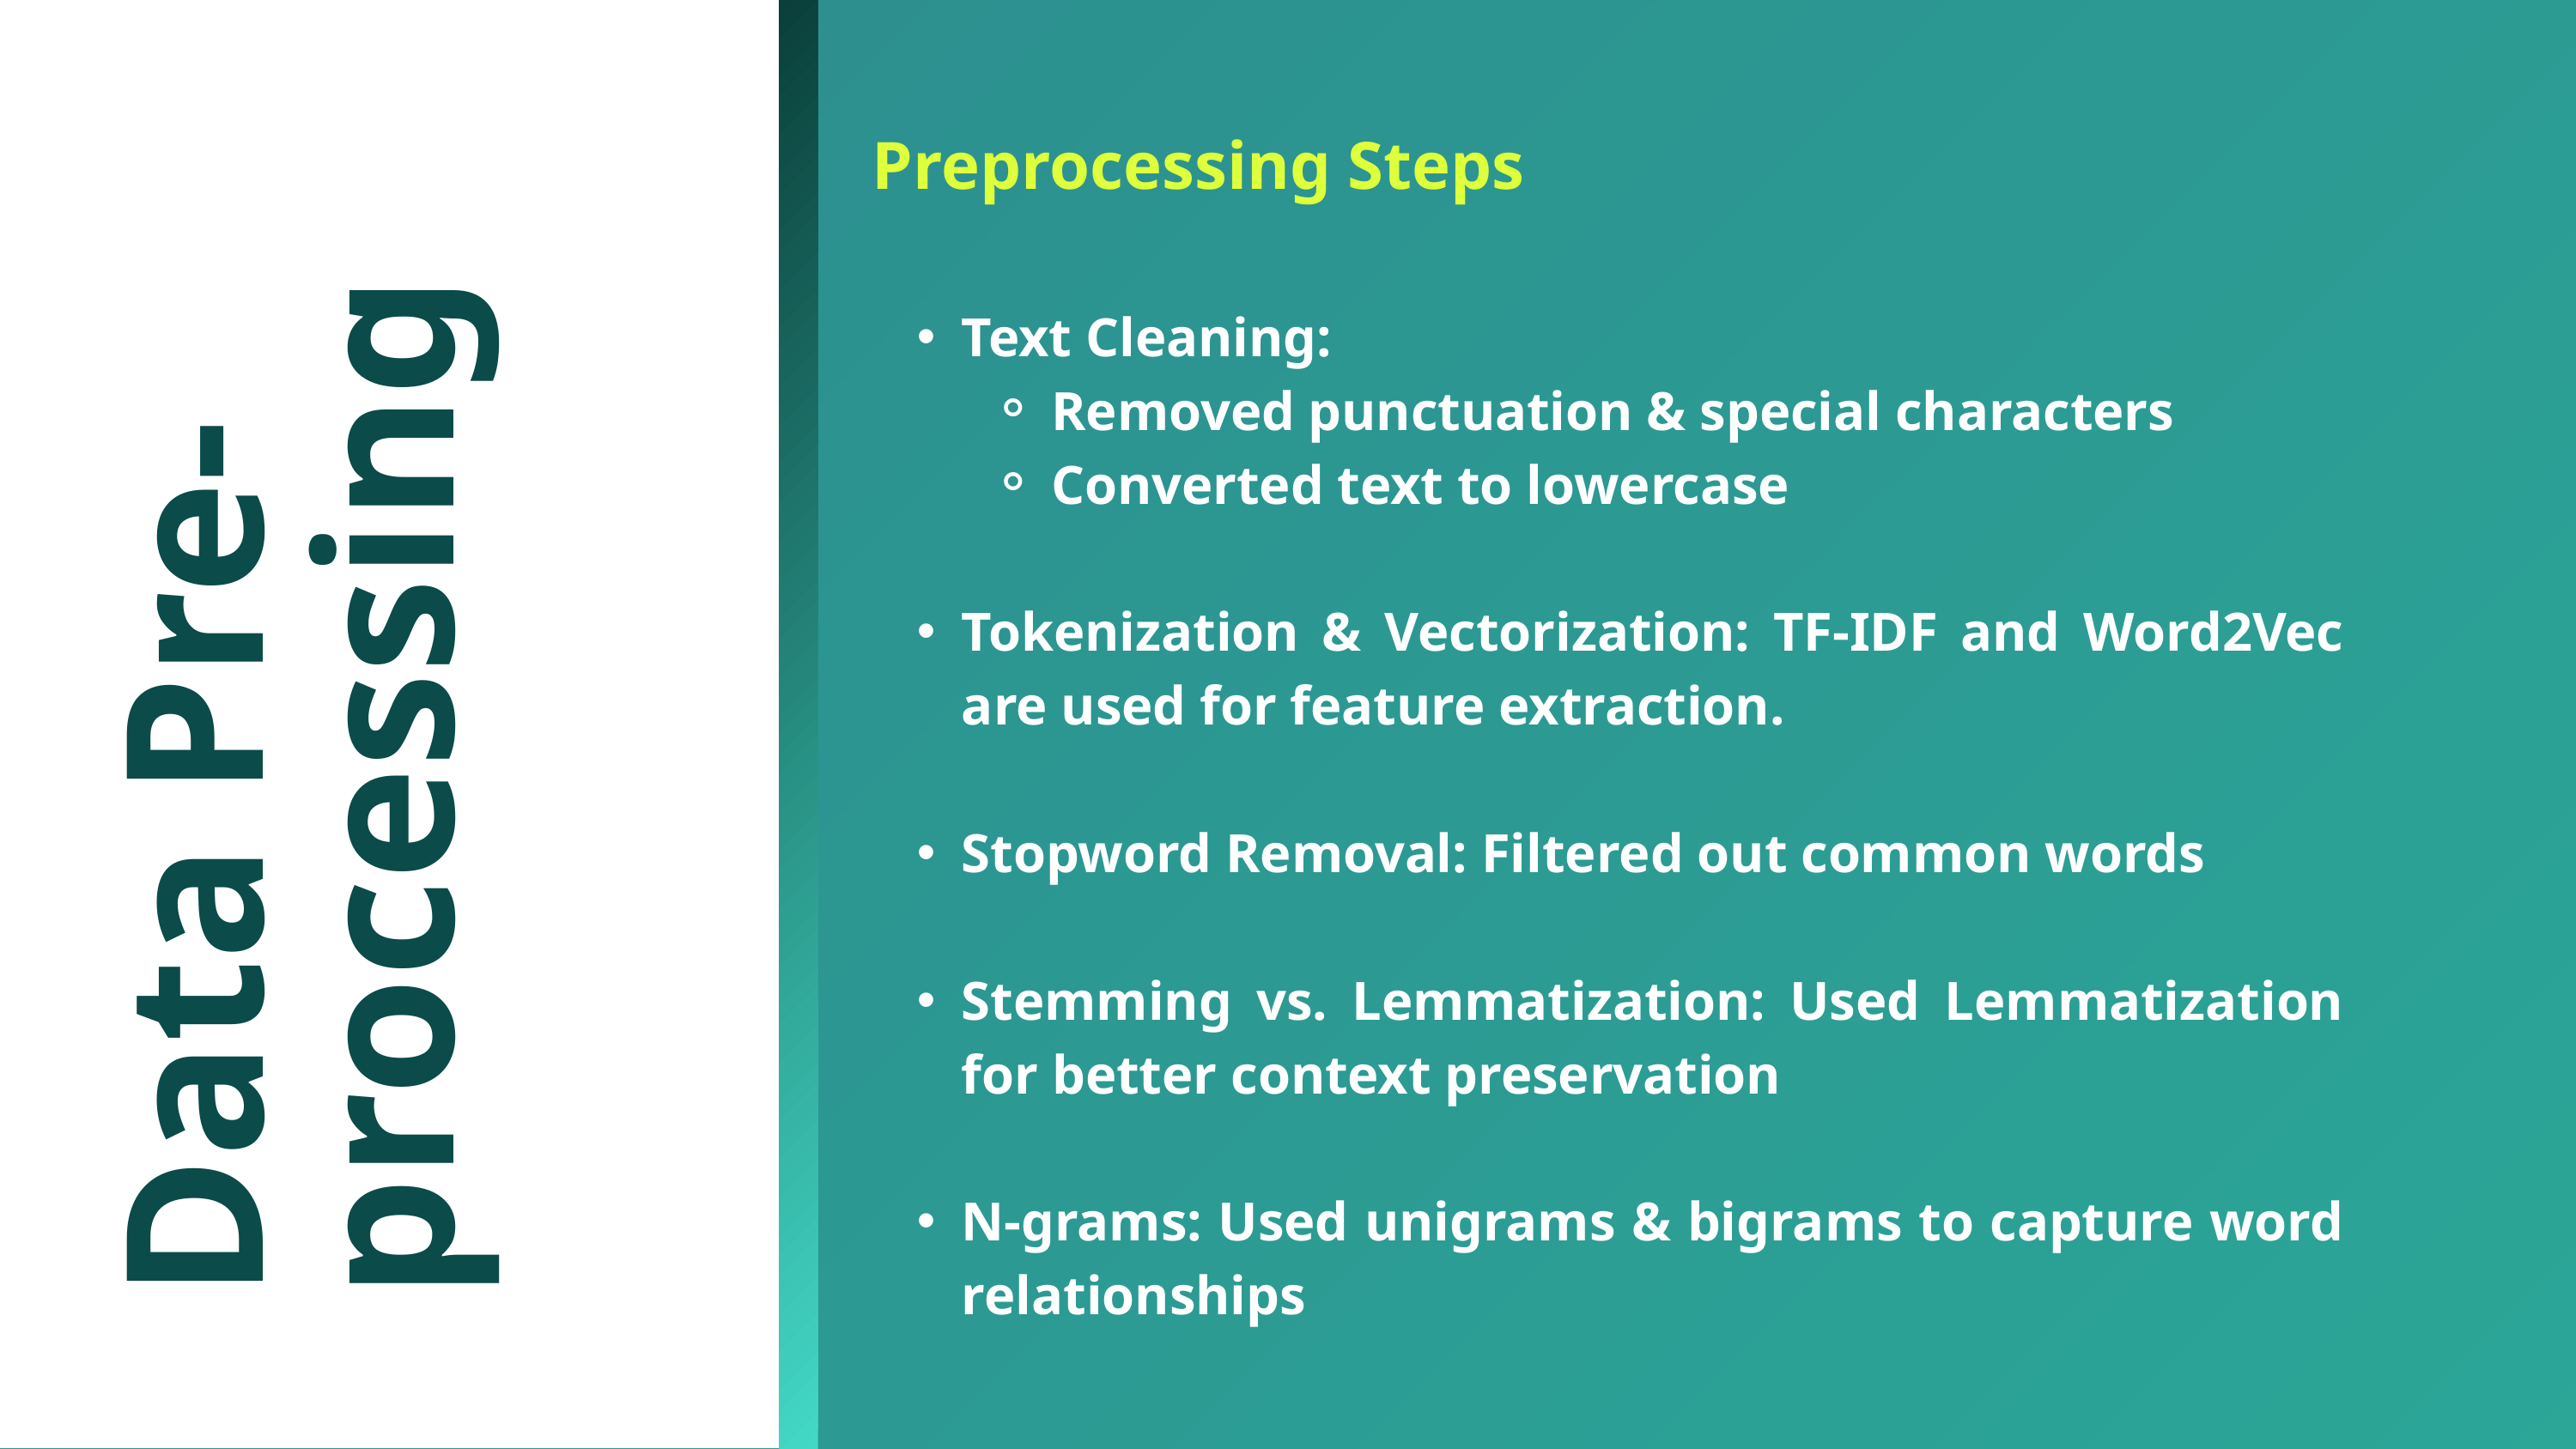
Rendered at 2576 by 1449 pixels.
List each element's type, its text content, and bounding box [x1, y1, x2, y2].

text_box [0, 0, 778, 1449]
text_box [779, 0, 818, 1449]
text_box Preprocessing Steps Text Cleaning: Removed punctuation & special characters Converted text to lowercase Tokenization & Vectorization: TF-IDF and Word2Vec are used for feature extraction. Stopword Removal: Filtered out common words Stemming vs. Lemmatization: Used Lemmatization for better context preservation N-grams: Used unigrams & bigrams to capture word relationships [872, 0, 2344, 1449]
